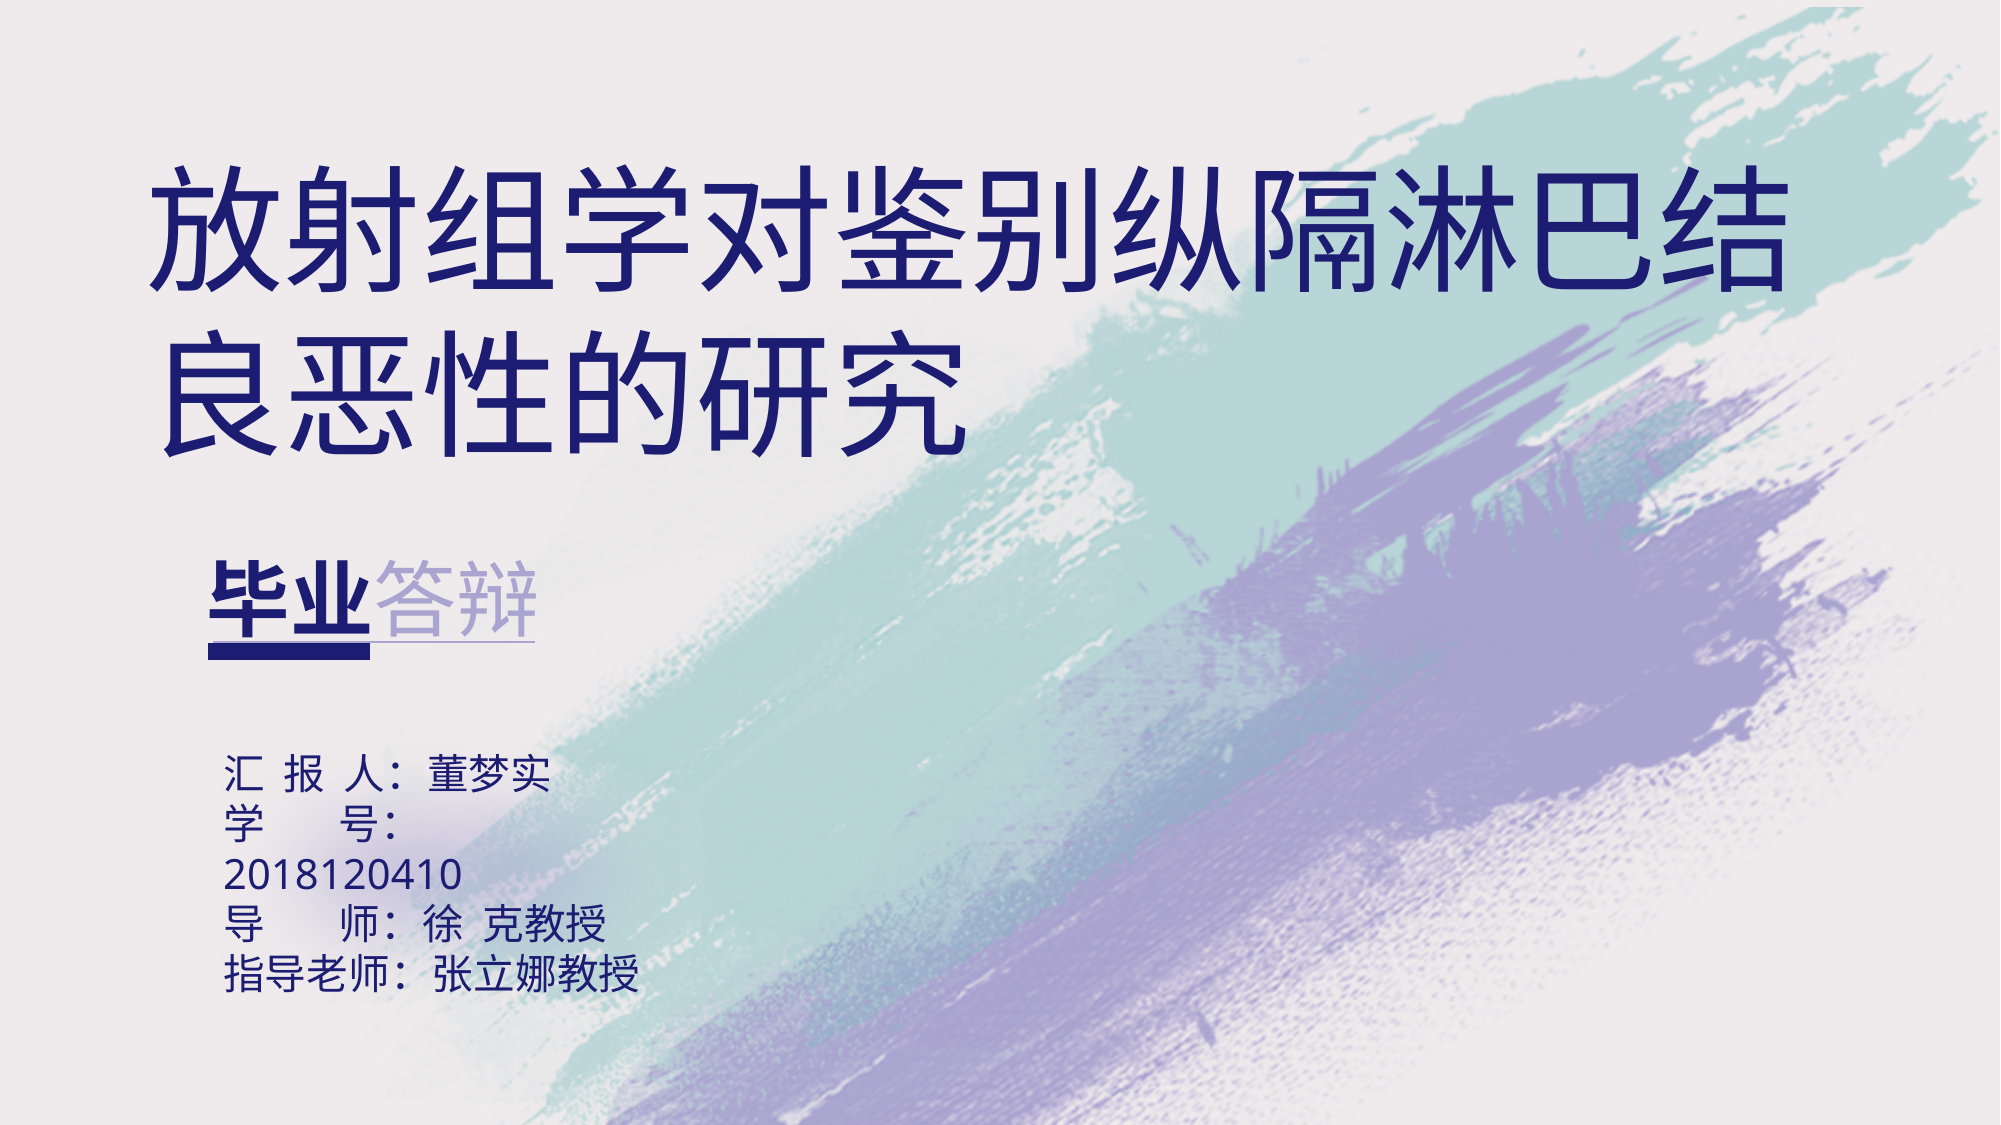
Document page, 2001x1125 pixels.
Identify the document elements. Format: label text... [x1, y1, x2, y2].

picture [284, 7, 2001, 1125]
text_box 毕业答辩 [192, 539, 683, 655]
text_box 放射组学对鉴别纵隔淋巴结良恶性的研究 [131, 136, 1813, 482]
